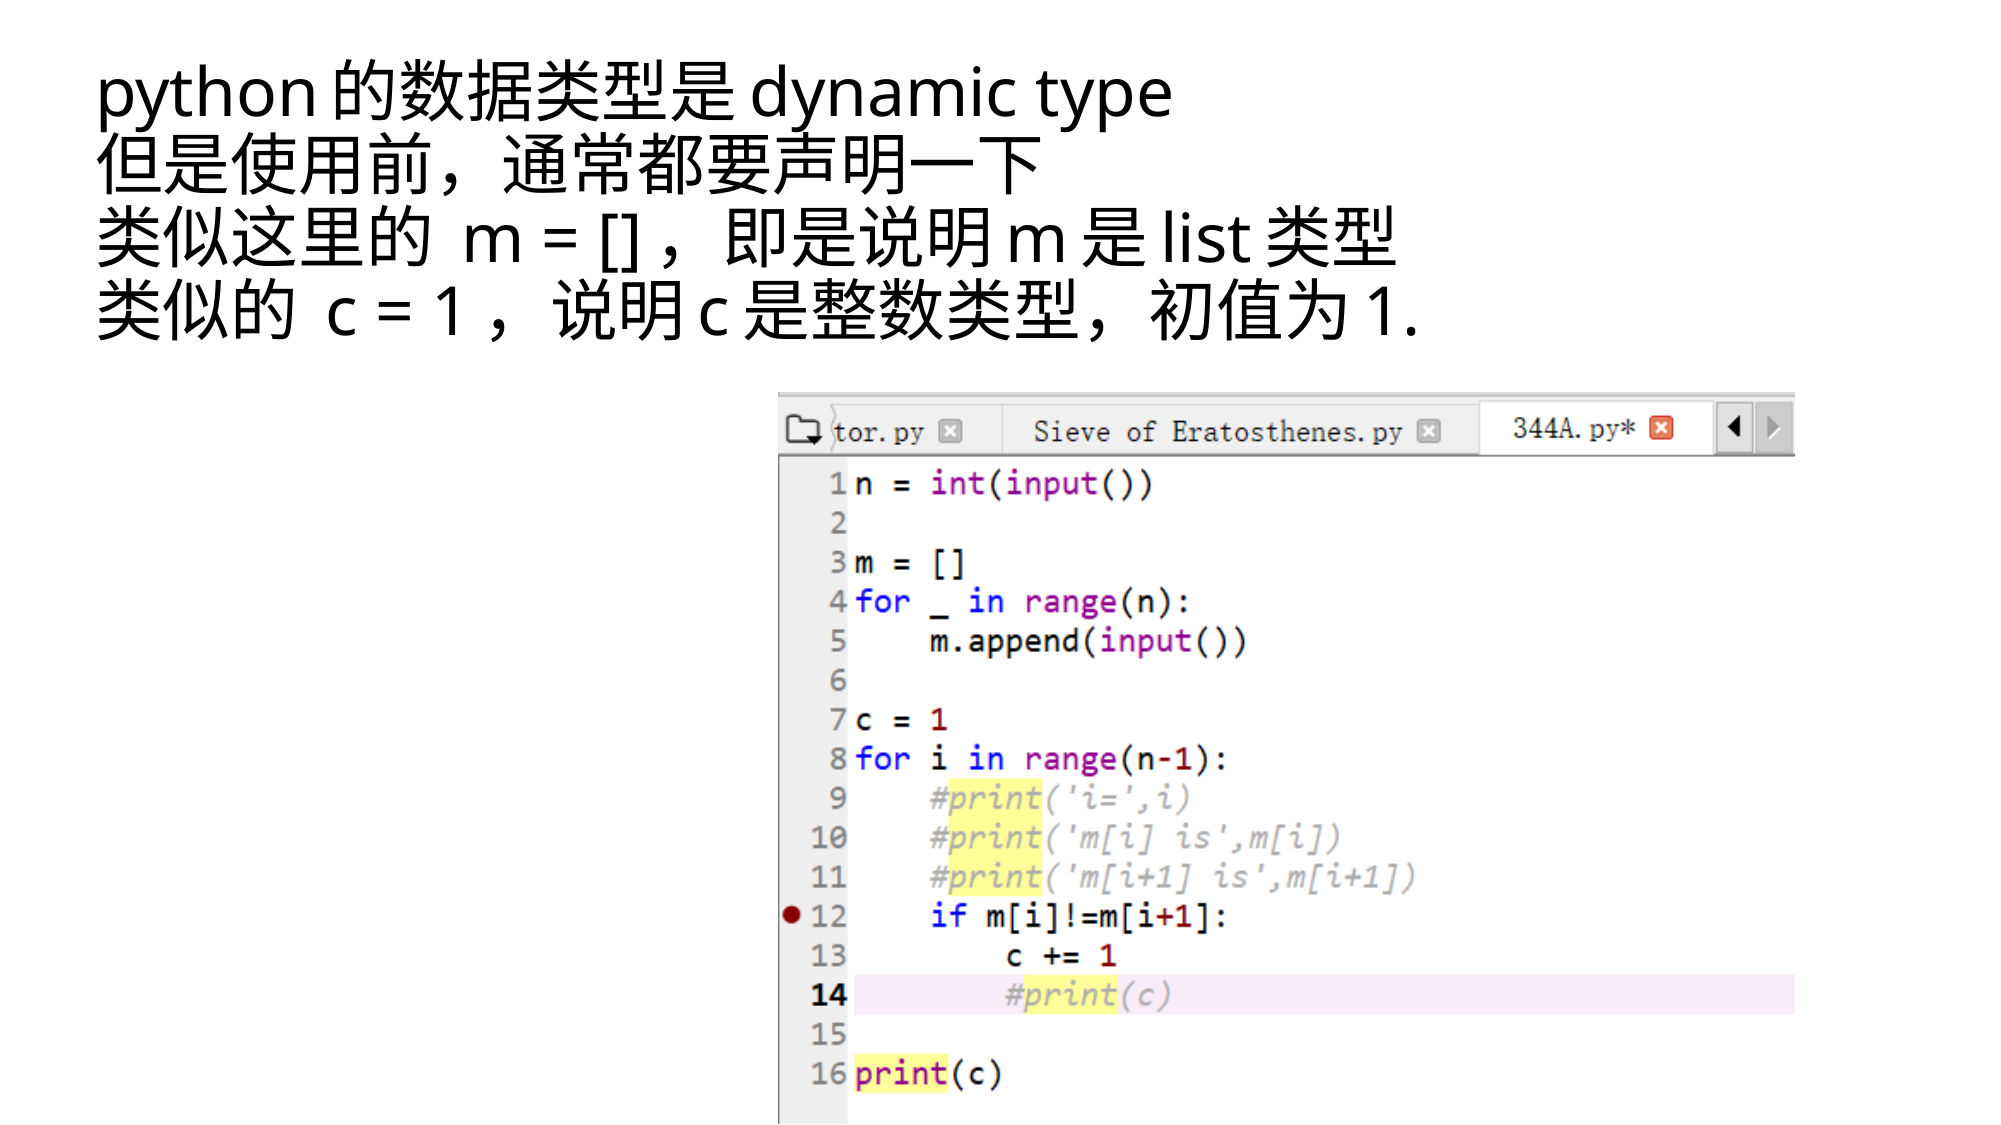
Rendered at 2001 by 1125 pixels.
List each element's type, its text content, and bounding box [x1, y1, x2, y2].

picture [778, 392, 1795, 1124]
title python的数据类型是dynamic type 但是使用前，通常都要声明一下 类似这里的 m = []，即是说明m是list类型 类似的 c = 1，说明c是整数类型，初值为1. [80, 45, 1806, 445]
